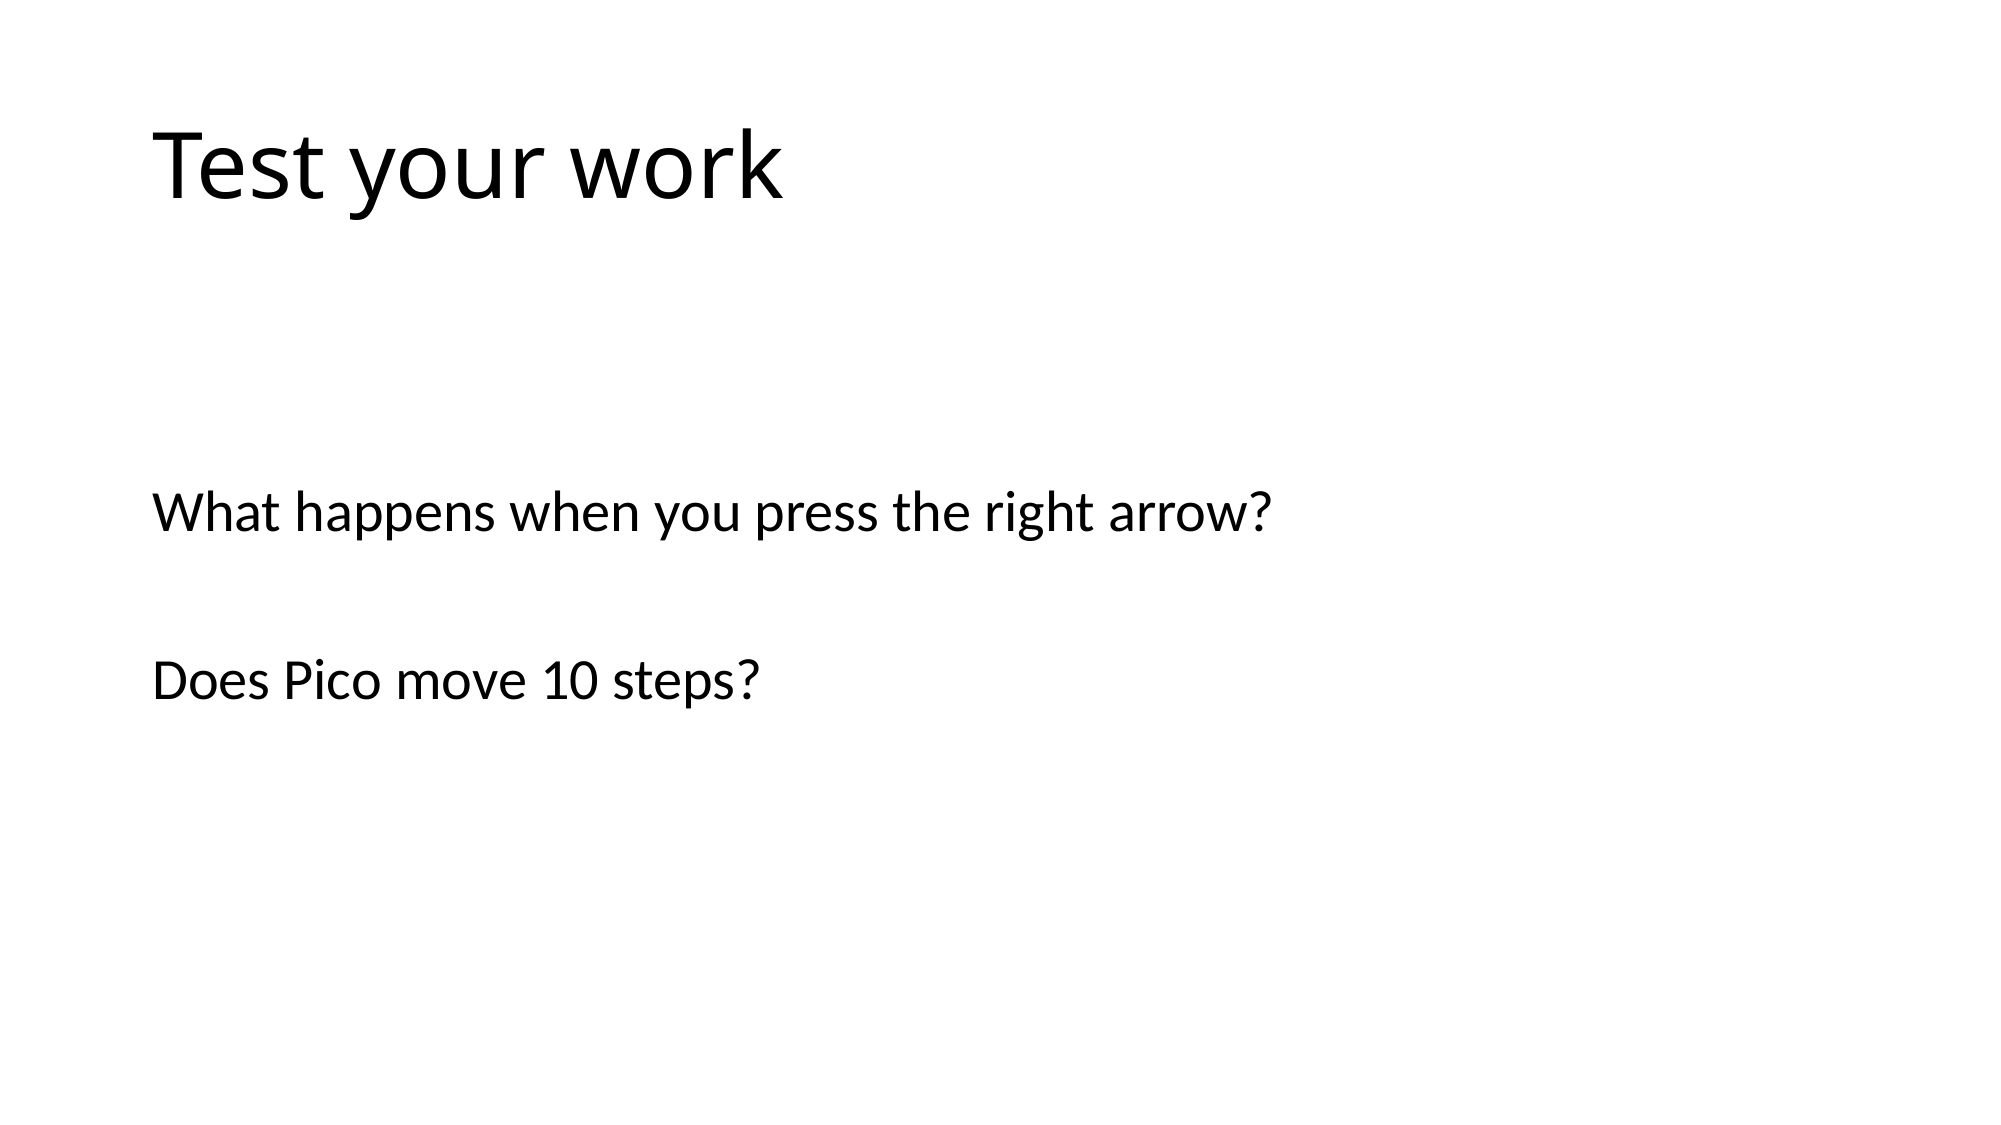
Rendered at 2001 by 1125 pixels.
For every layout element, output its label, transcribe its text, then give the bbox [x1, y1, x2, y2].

list What happens when you press the right arrow? Does Pico move 10 steps? [137, 299, 1863, 1014]
title Test your work [137, 59, 1863, 278]
